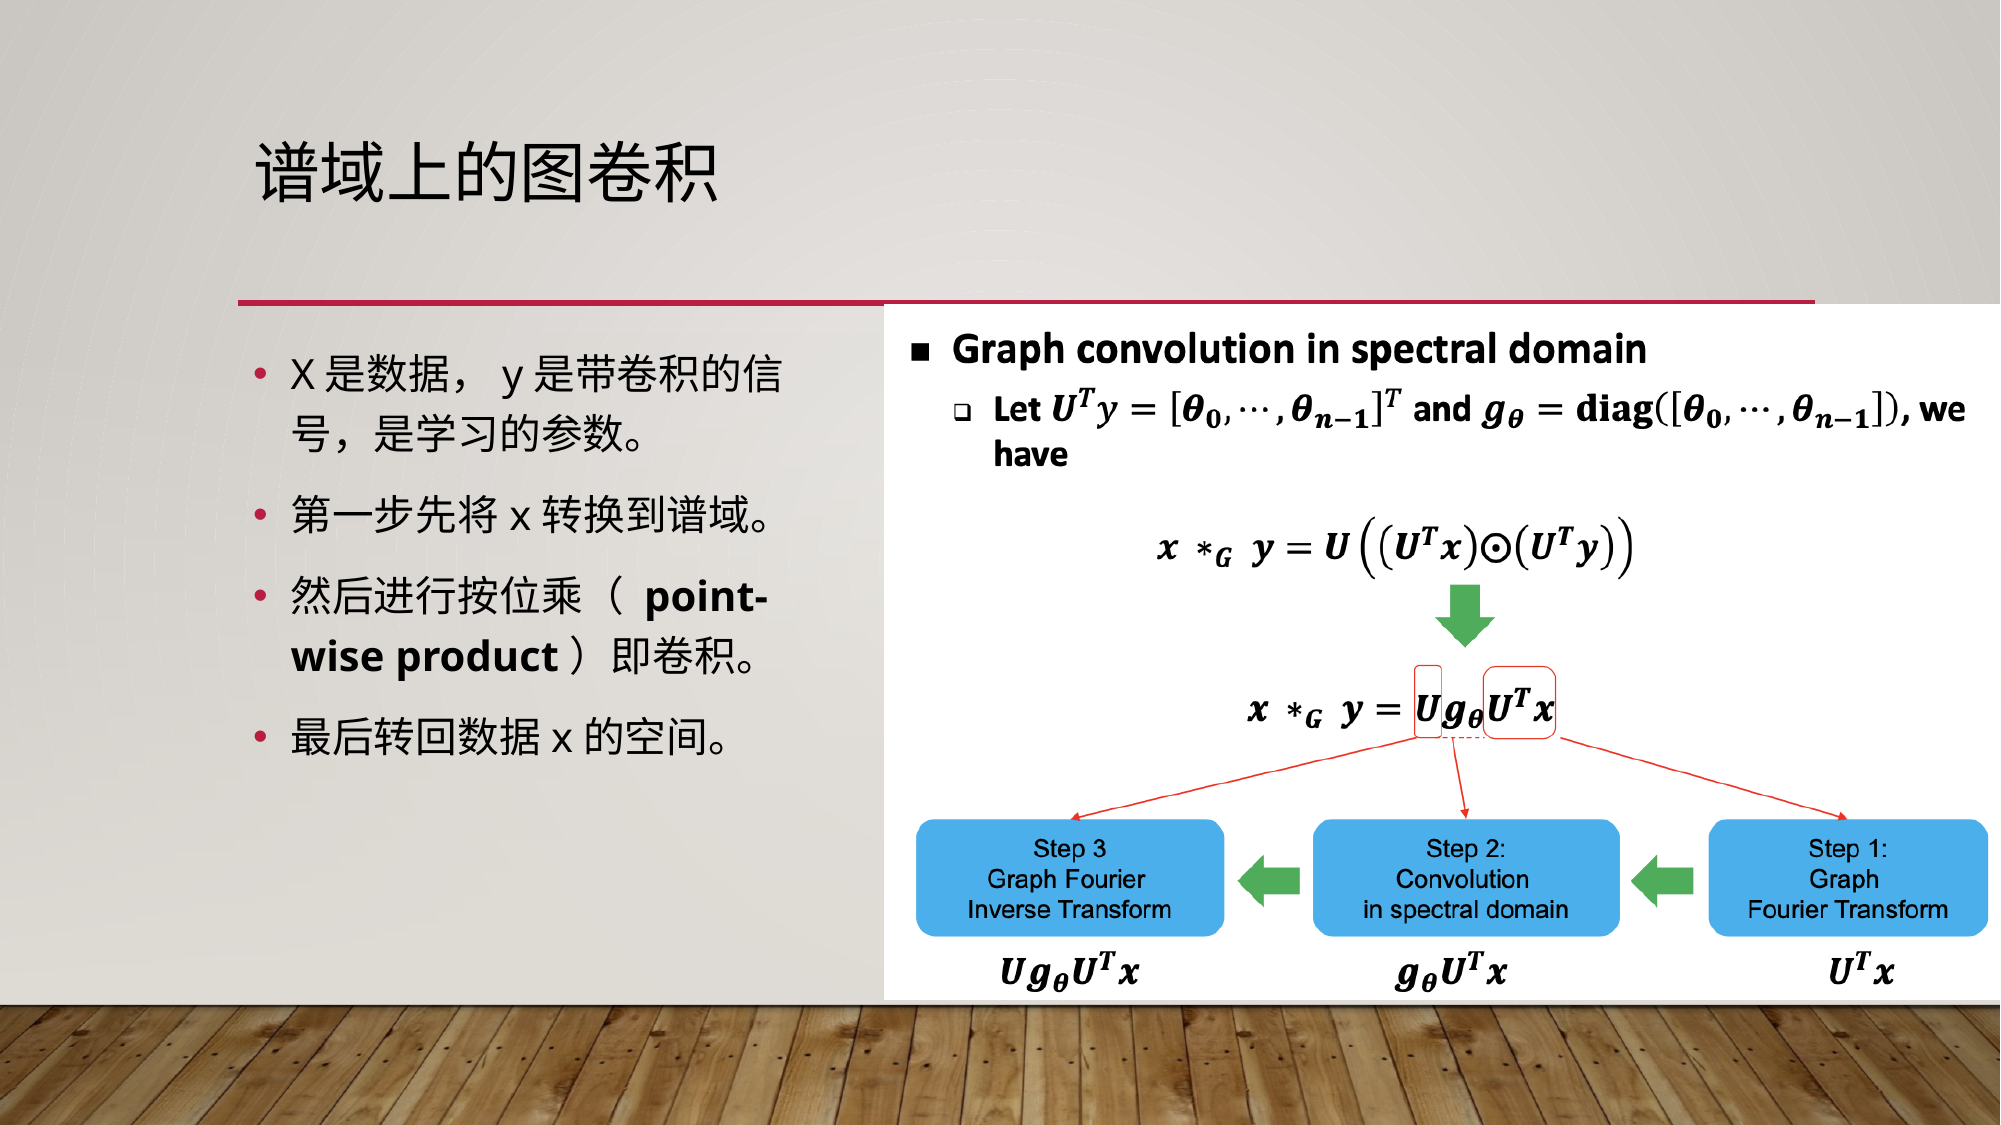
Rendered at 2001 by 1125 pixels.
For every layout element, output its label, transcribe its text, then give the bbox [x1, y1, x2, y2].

picture [883, 303, 2000, 1000]
picture [0, 1005, 2000, 1125]
title 谱域上的图卷积 [238, 131, 1814, 305]
list X是数据，y是带卷积的信号，是学习的参数。 第一步先将x转换到谱域。 然后进行按位乘（ point-wise product）即卷积。 最后转回数据x的空间。 [238, 330, 803, 897]
